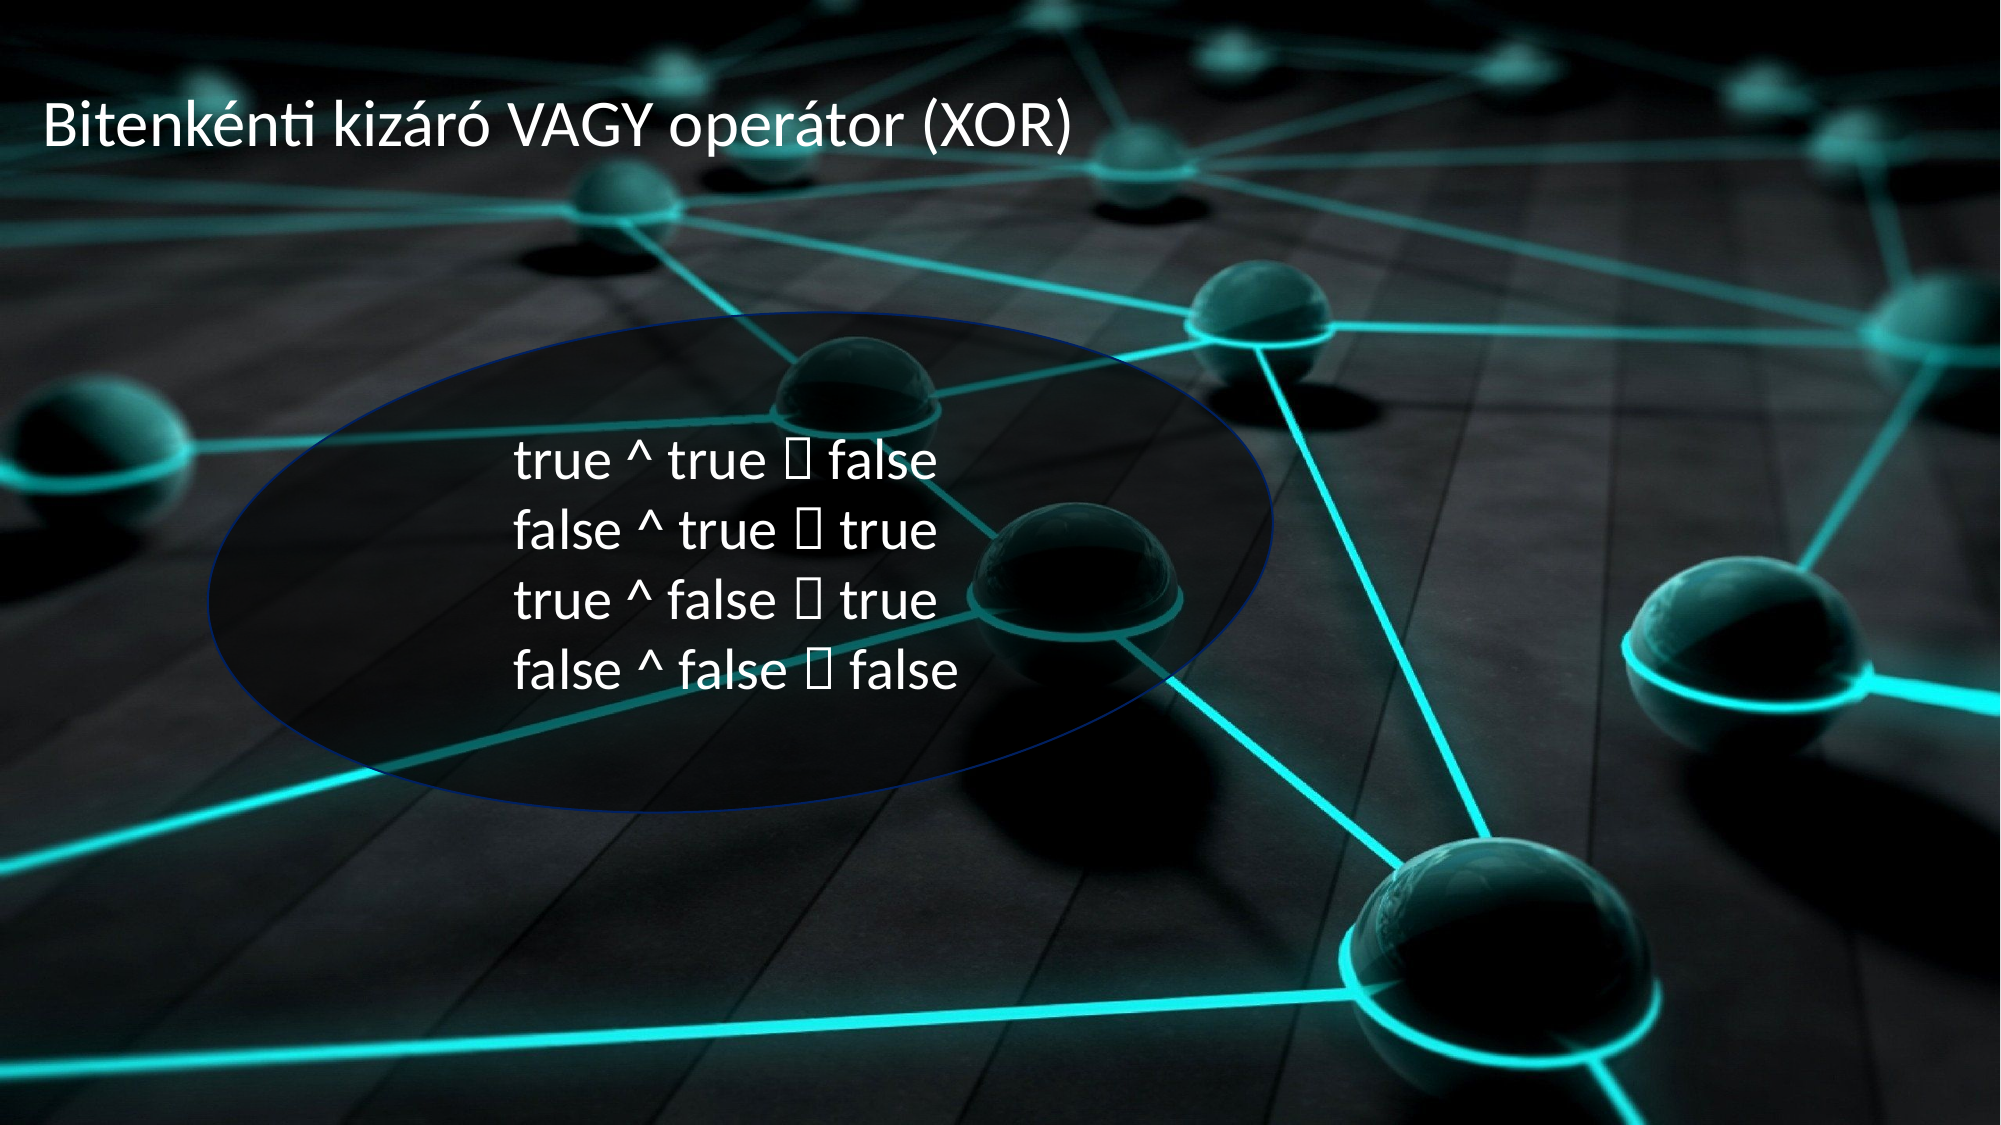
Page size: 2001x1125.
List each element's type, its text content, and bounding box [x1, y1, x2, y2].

text_box Bitenkénti kizáró VAGY operátor (XOR) [27, 72, 1196, 168]
picture [0, 0, 2001, 1125]
text_box [206, 311, 1214, 814]
text_box true ^ true  false false ^ true  true true ^ false  true false ^ false  false [498, 413, 1296, 709]
